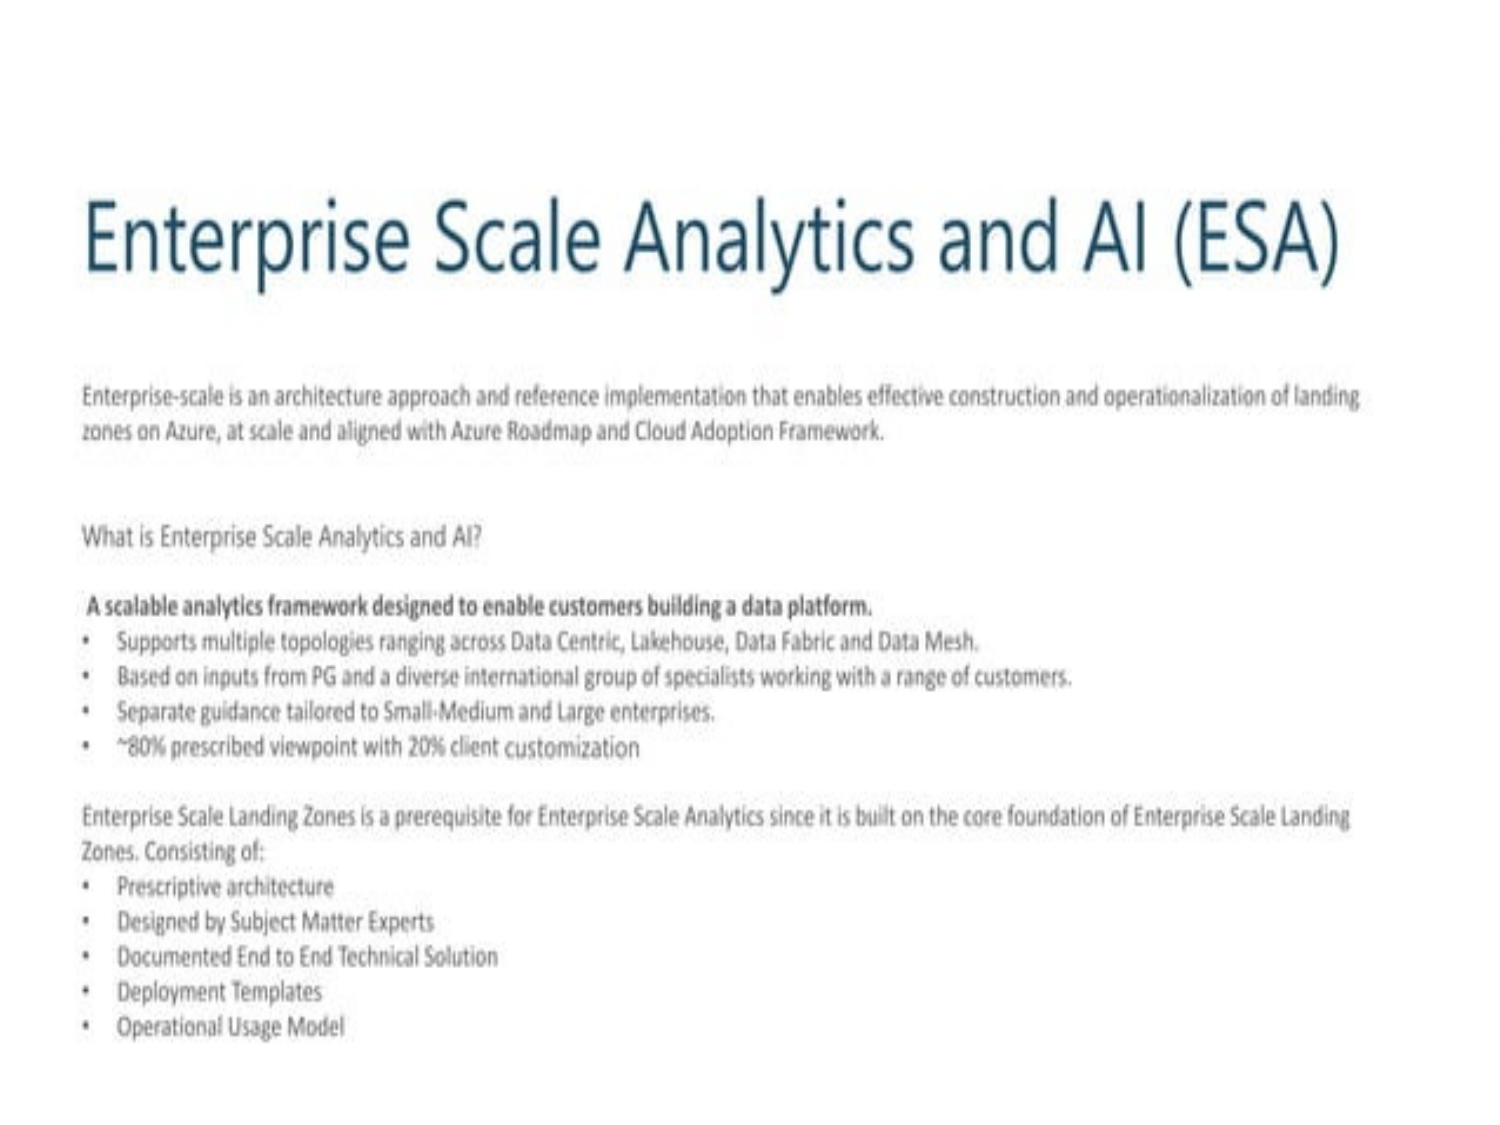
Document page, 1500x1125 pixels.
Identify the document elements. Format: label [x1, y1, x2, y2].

picture [0, 139, 1500, 1125]
